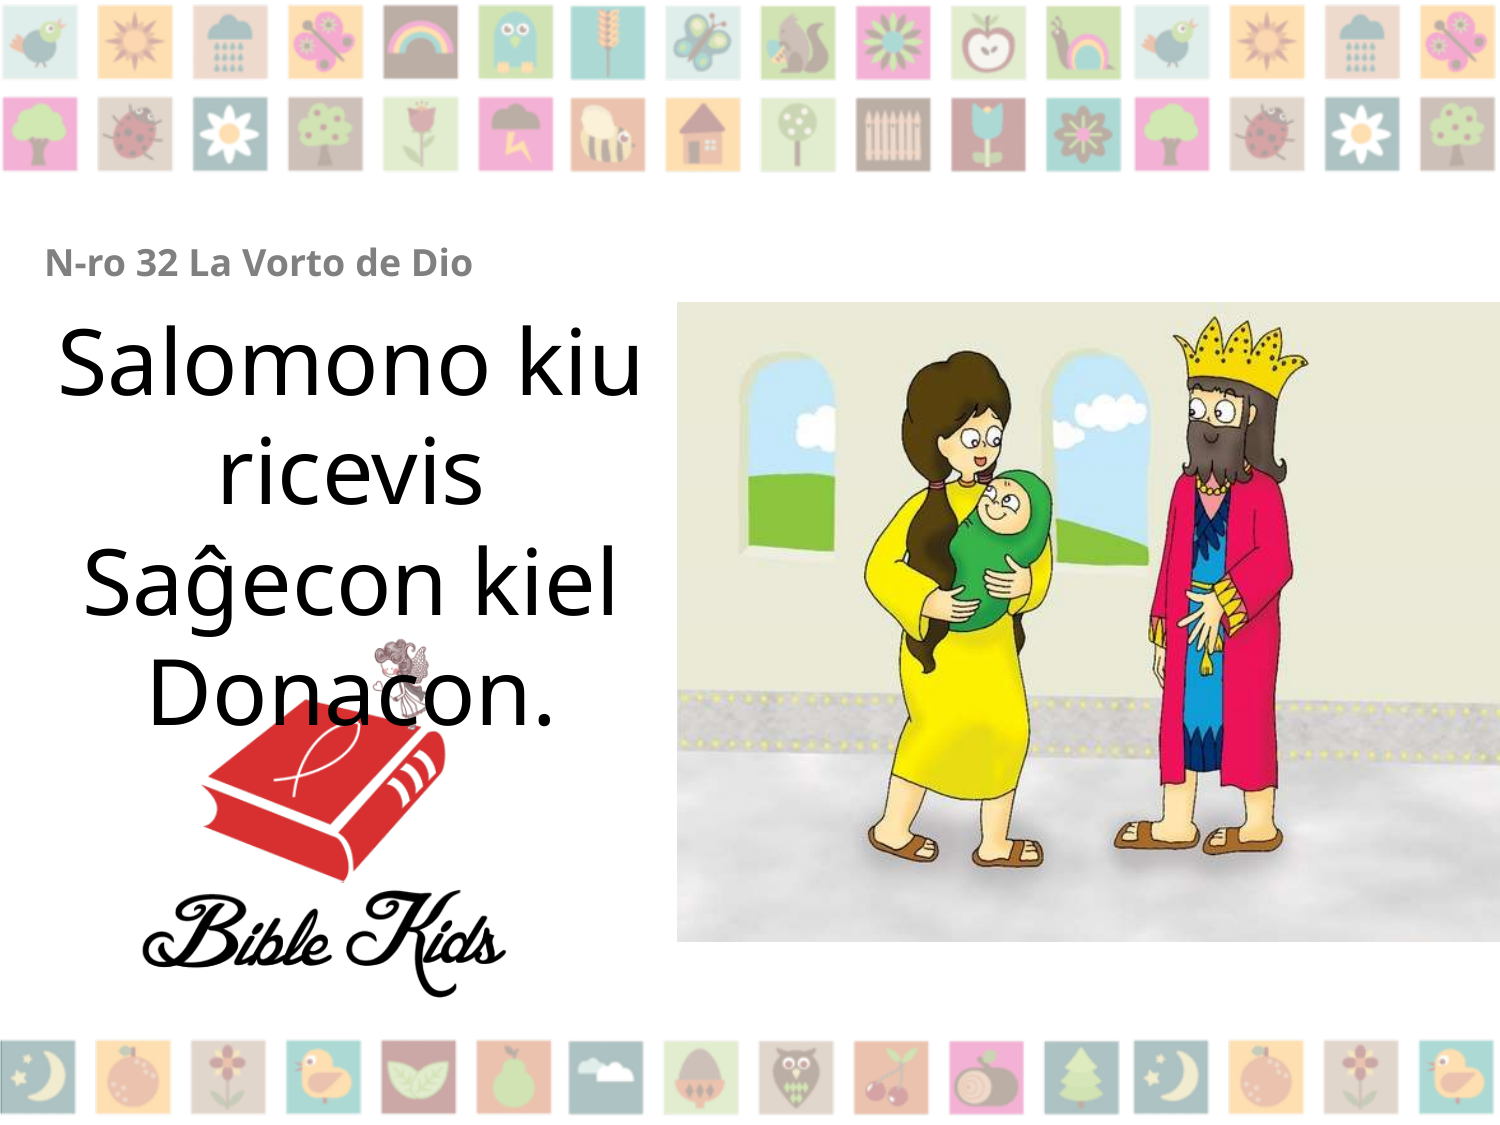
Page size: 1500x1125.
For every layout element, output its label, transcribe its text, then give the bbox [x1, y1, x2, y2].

text_box N-ro 32 La Vorto de Dio [29, 231, 514, 292]
text_box Salomono kiu ricevis Saĝecon kiel Donacon. [28, 296, 674, 751]
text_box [0, 1028, 1500, 1118]
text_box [0, 3, 1500, 181]
picture [117, 600, 544, 1027]
picture [677, 302, 1500, 942]
